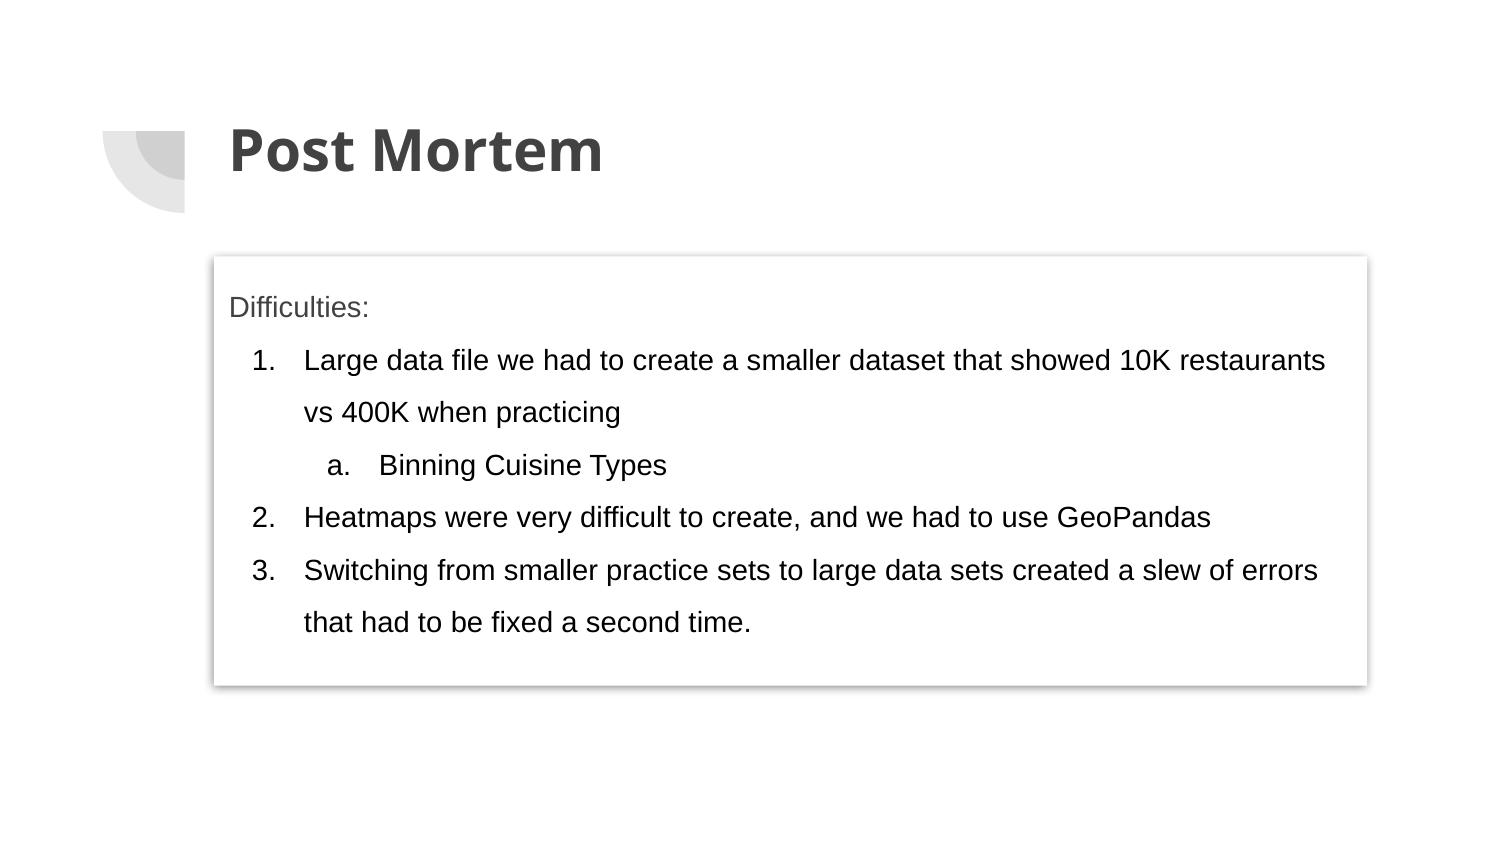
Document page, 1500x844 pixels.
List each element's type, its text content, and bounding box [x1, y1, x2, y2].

list Difficulties: Large data file we had to create a smaller dataset that showed 10K restaurants vs 400K when practicing Binning Cuisine Types Heatmaps were very difficult to create, and we had to use GeoPandas Switching from smaller practice sets to large data sets created a slew of errors that had to be fixed a second time. [213, 256, 1368, 686]
title Post Mortem [213, 98, 1368, 252]
